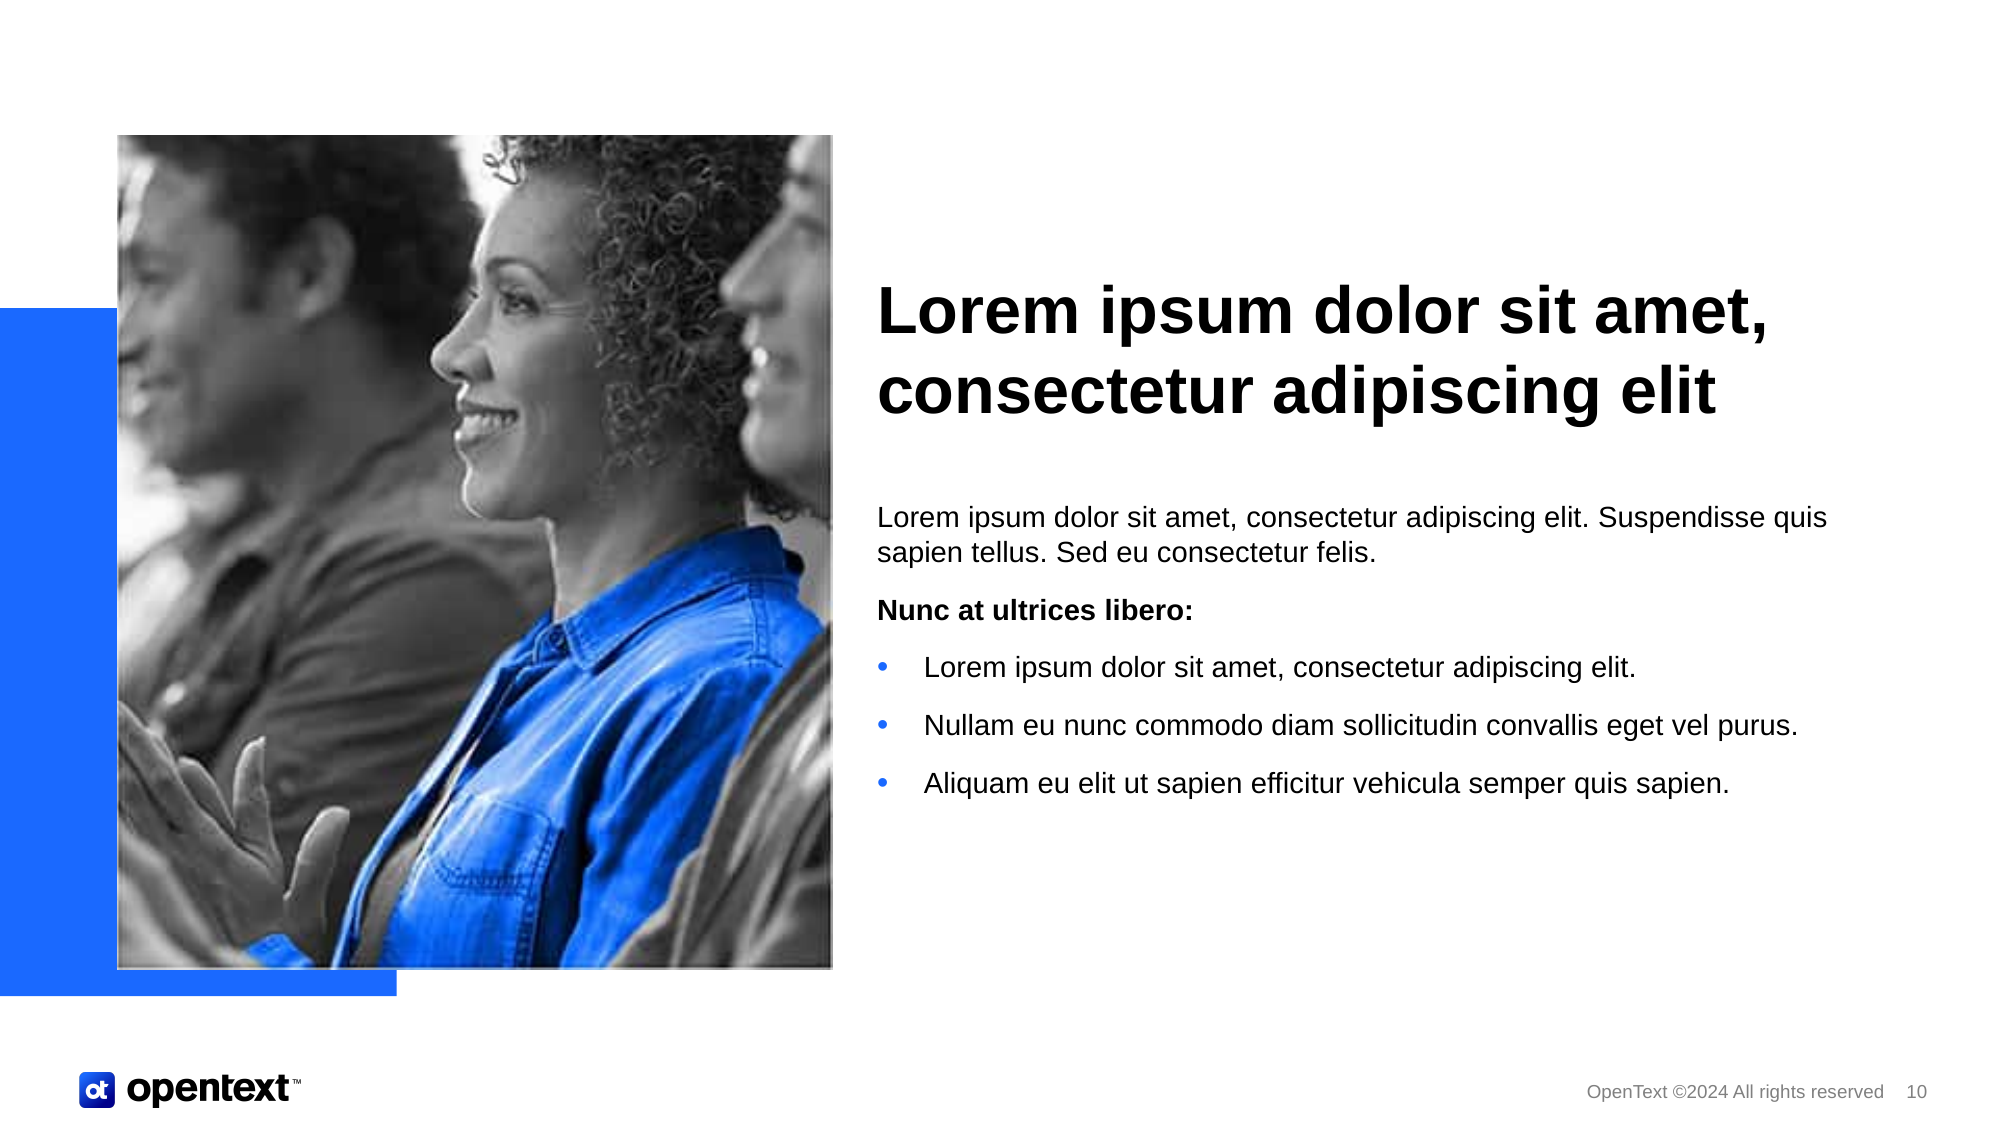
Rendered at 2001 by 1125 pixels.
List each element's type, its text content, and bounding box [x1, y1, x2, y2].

picture [117, 135, 833, 970]
list Lorem ipsum dolor sit amet, consectetur adipiscing elit. Suspendisse quis sapien tellus. Sed eu consectetur felis. Nunc at ultrices libero: Lorem ipsum dolor sit amet, consectetur adipiscing elit. Nullam eu nunc commodo diam sollicitudin convallis eget vel purus. Aliquam eu elit ut sapien efficitur vehicula semper quis sapien. [877, 490, 1925, 970]
picture [79, 1072, 301, 1108]
title Lorem ipsum dolor sit amet, consectetur adipiscing elit [877, 225, 1925, 464]
